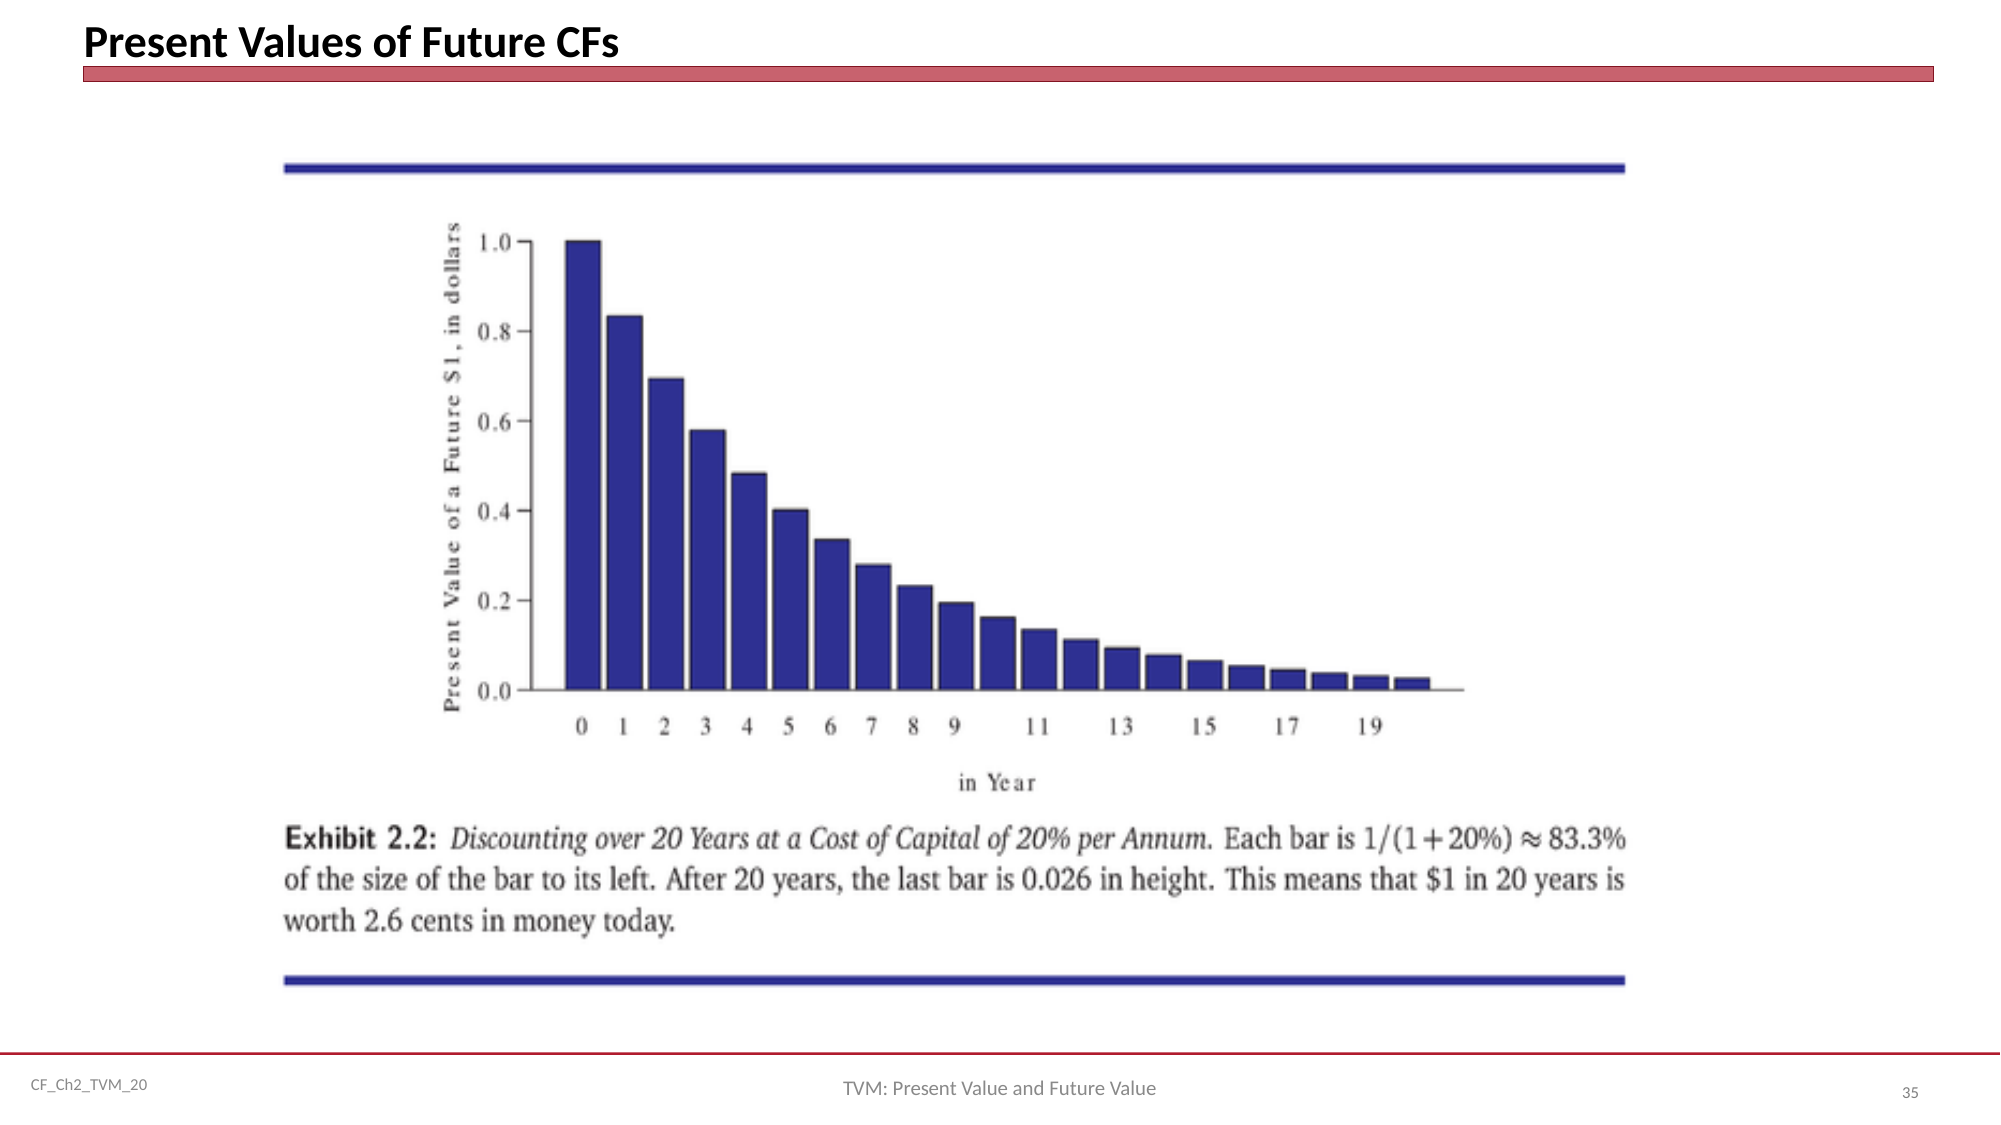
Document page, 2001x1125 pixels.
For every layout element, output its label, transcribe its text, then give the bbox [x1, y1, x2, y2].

footer TVM: Present Value and Future Value [683, 1056, 1317, 1117]
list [140, 142, 1780, 1012]
title Present Values of Future CFs [83, 6, 1935, 67]
slide_number 35 [1834, 1061, 1934, 1122]
